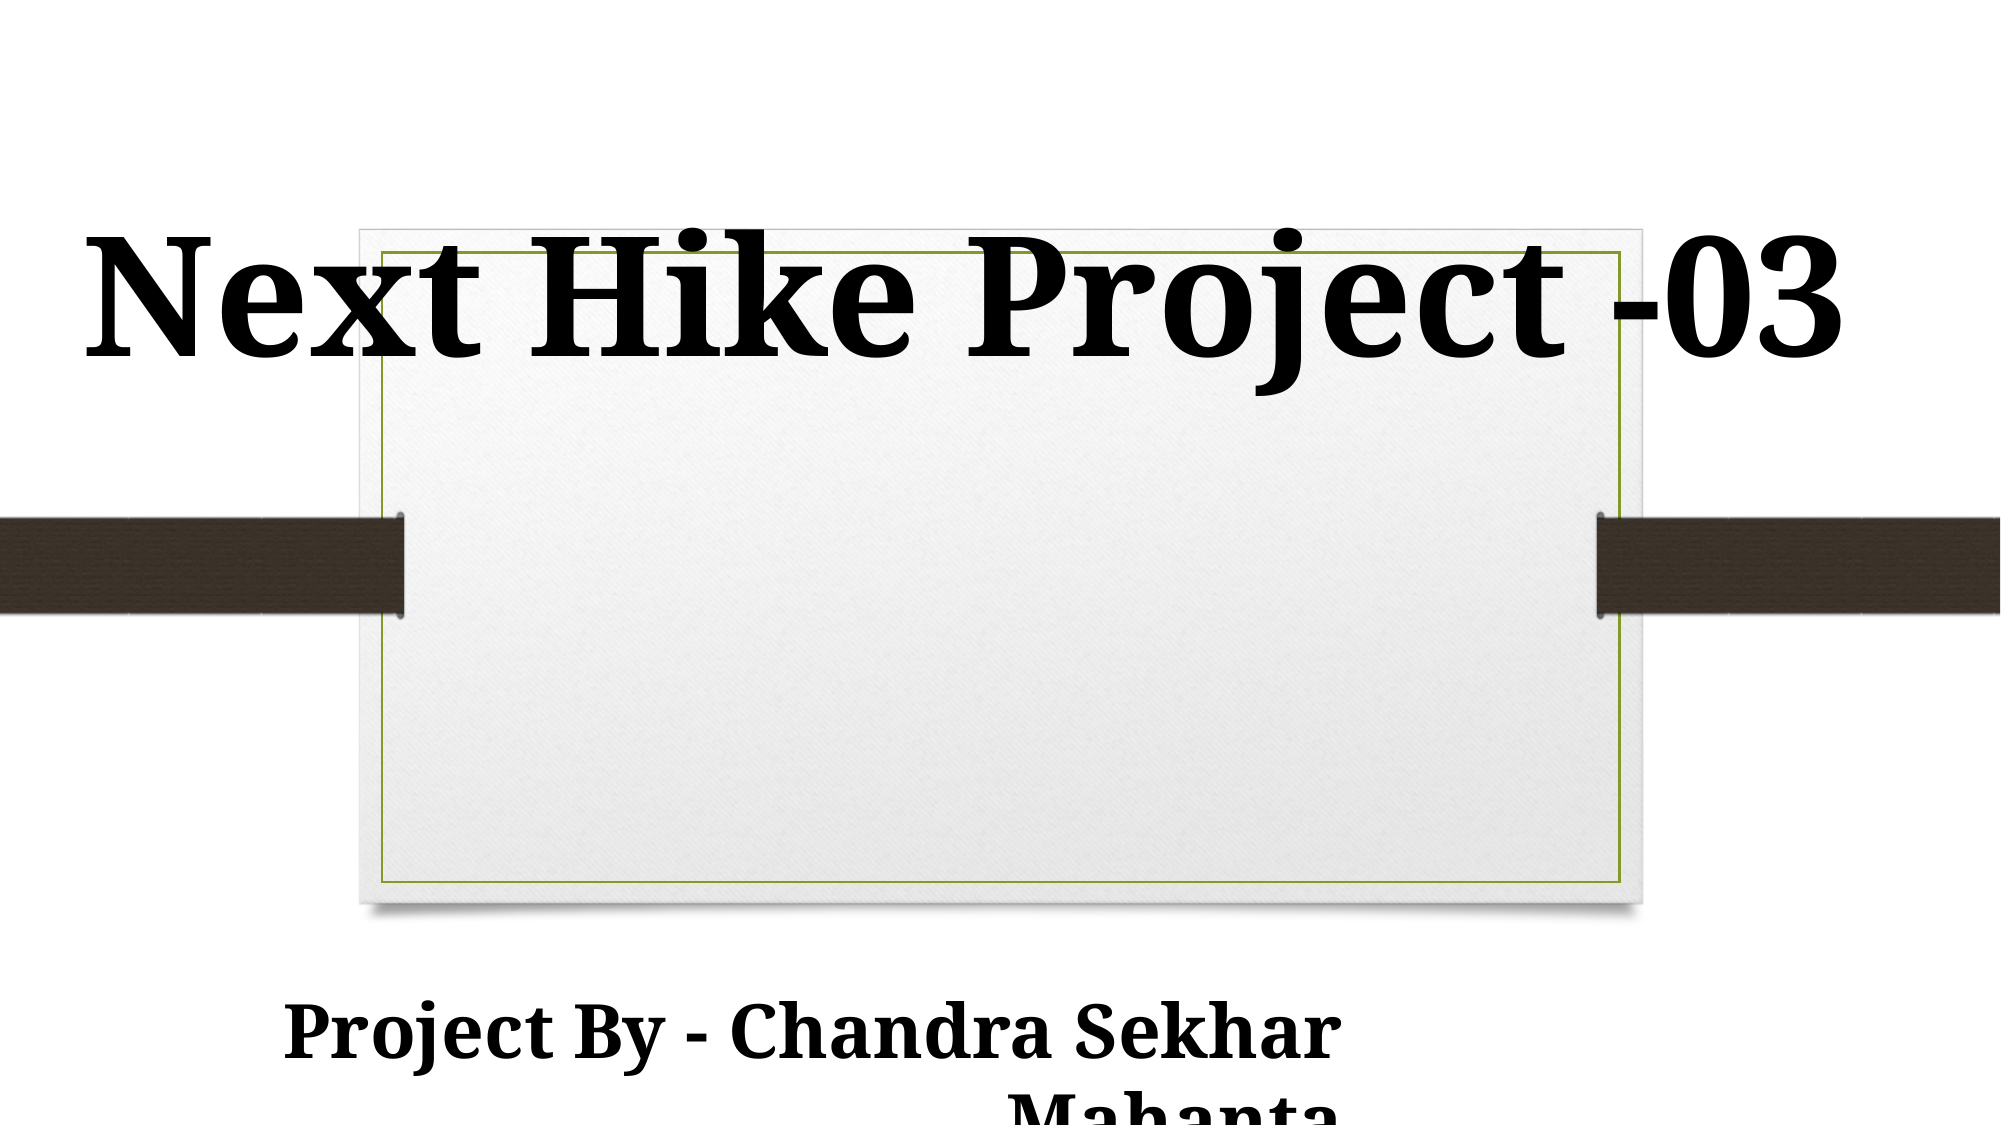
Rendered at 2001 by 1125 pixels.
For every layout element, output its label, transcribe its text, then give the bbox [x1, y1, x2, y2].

title Next Hike Project -03 [55, 149, 1878, 398]
picture [0, 0, 2001, 1125]
subtitle Project By - Chandra Sekhar Mahanta [0, 975, 1359, 1125]
